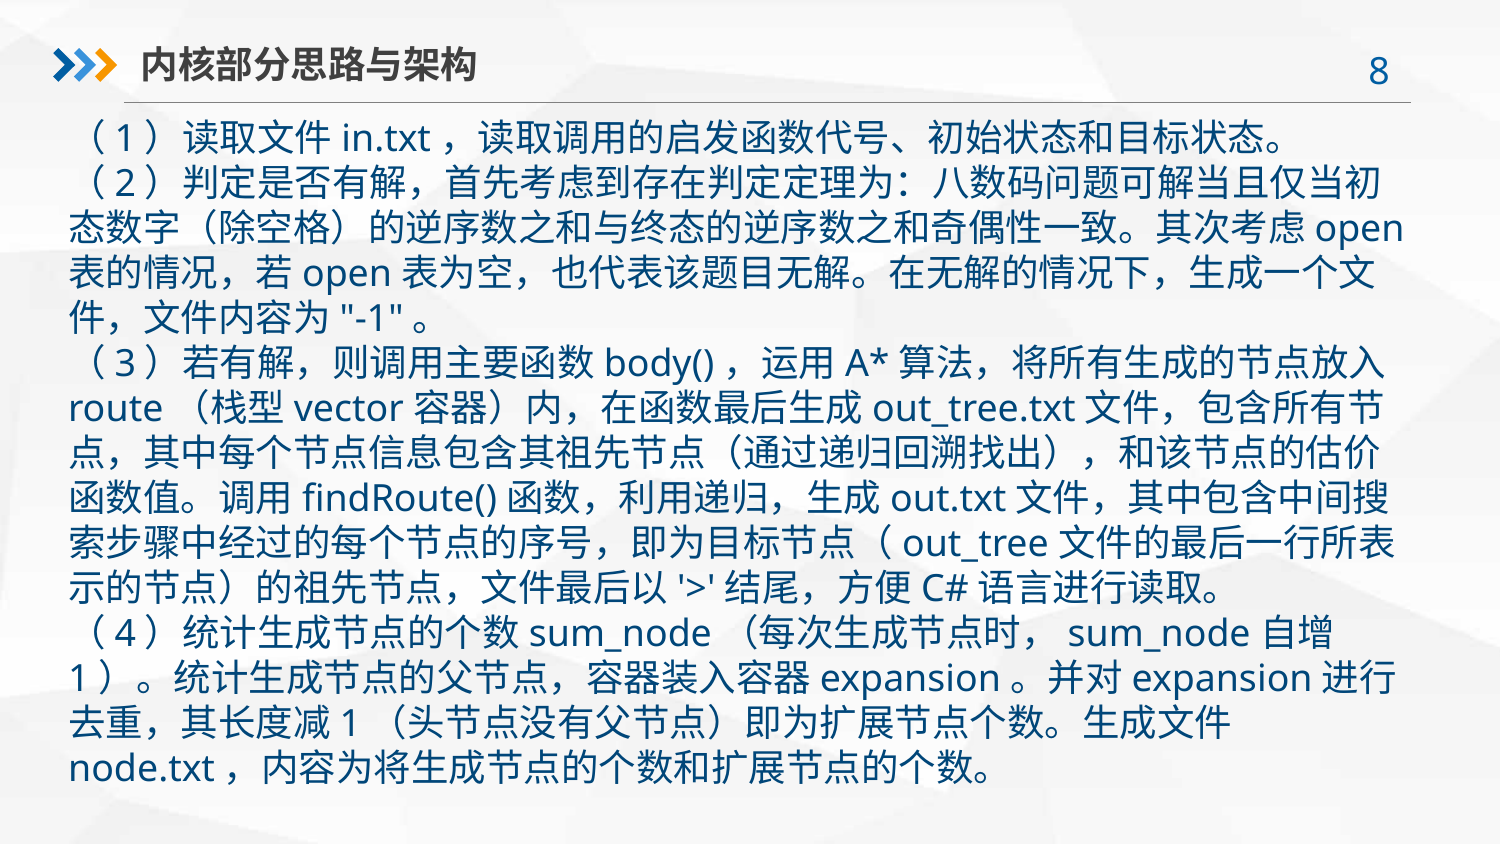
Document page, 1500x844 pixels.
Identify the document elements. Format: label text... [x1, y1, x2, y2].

picture [0, 0, 1500, 844]
text_box （1）读取文件in.txt，读取调用的启发函数代号、初始状态和目标状态。 （2）判定是否有解，首先考虑到存在判定定理为：八数码问题可解当且仅当初态数字（除空格）的逆序数之和与终态的逆序数之和奇偶性一致。其次考虑open表的情况，若open表为空，也代表该题目无解。在无解的情况下，生成一个文件，文件内容为"-1"。 （3）若有解，则调用主要函数body()，运用A*算法，将所有生成的节点放入route（栈型vector容器）内，在函数最后生成out_tree.txt文件，包含所有节点，其中每个节点信息包含其祖先节点（通过递归回溯找出），和该节点的估价函数值。调用findRoute()函数，利用递归，生成out.txt文件，其中包含中间搜索步骤中经过的每个节点的序号，即为目标节点（out_tree文件的最后一行所表示的节点）的祖先节点，文件最后以'>'结尾，方便C#语言进行读取。 （4）统计生成节点的个数sum_node（每次生成节点时，sum_node自增1）。统计生成节点的父节点，容器装入容器expansion。并对expansion进行去重，其长度减1（头节点没有父节点）即为扩展节点个数。生成文件node.txt，内容为将生成节点的个数和扩展节点的个数。 [53, 106, 1424, 797]
text_box 内核部分思路与架构 [140, 32, 491, 95]
